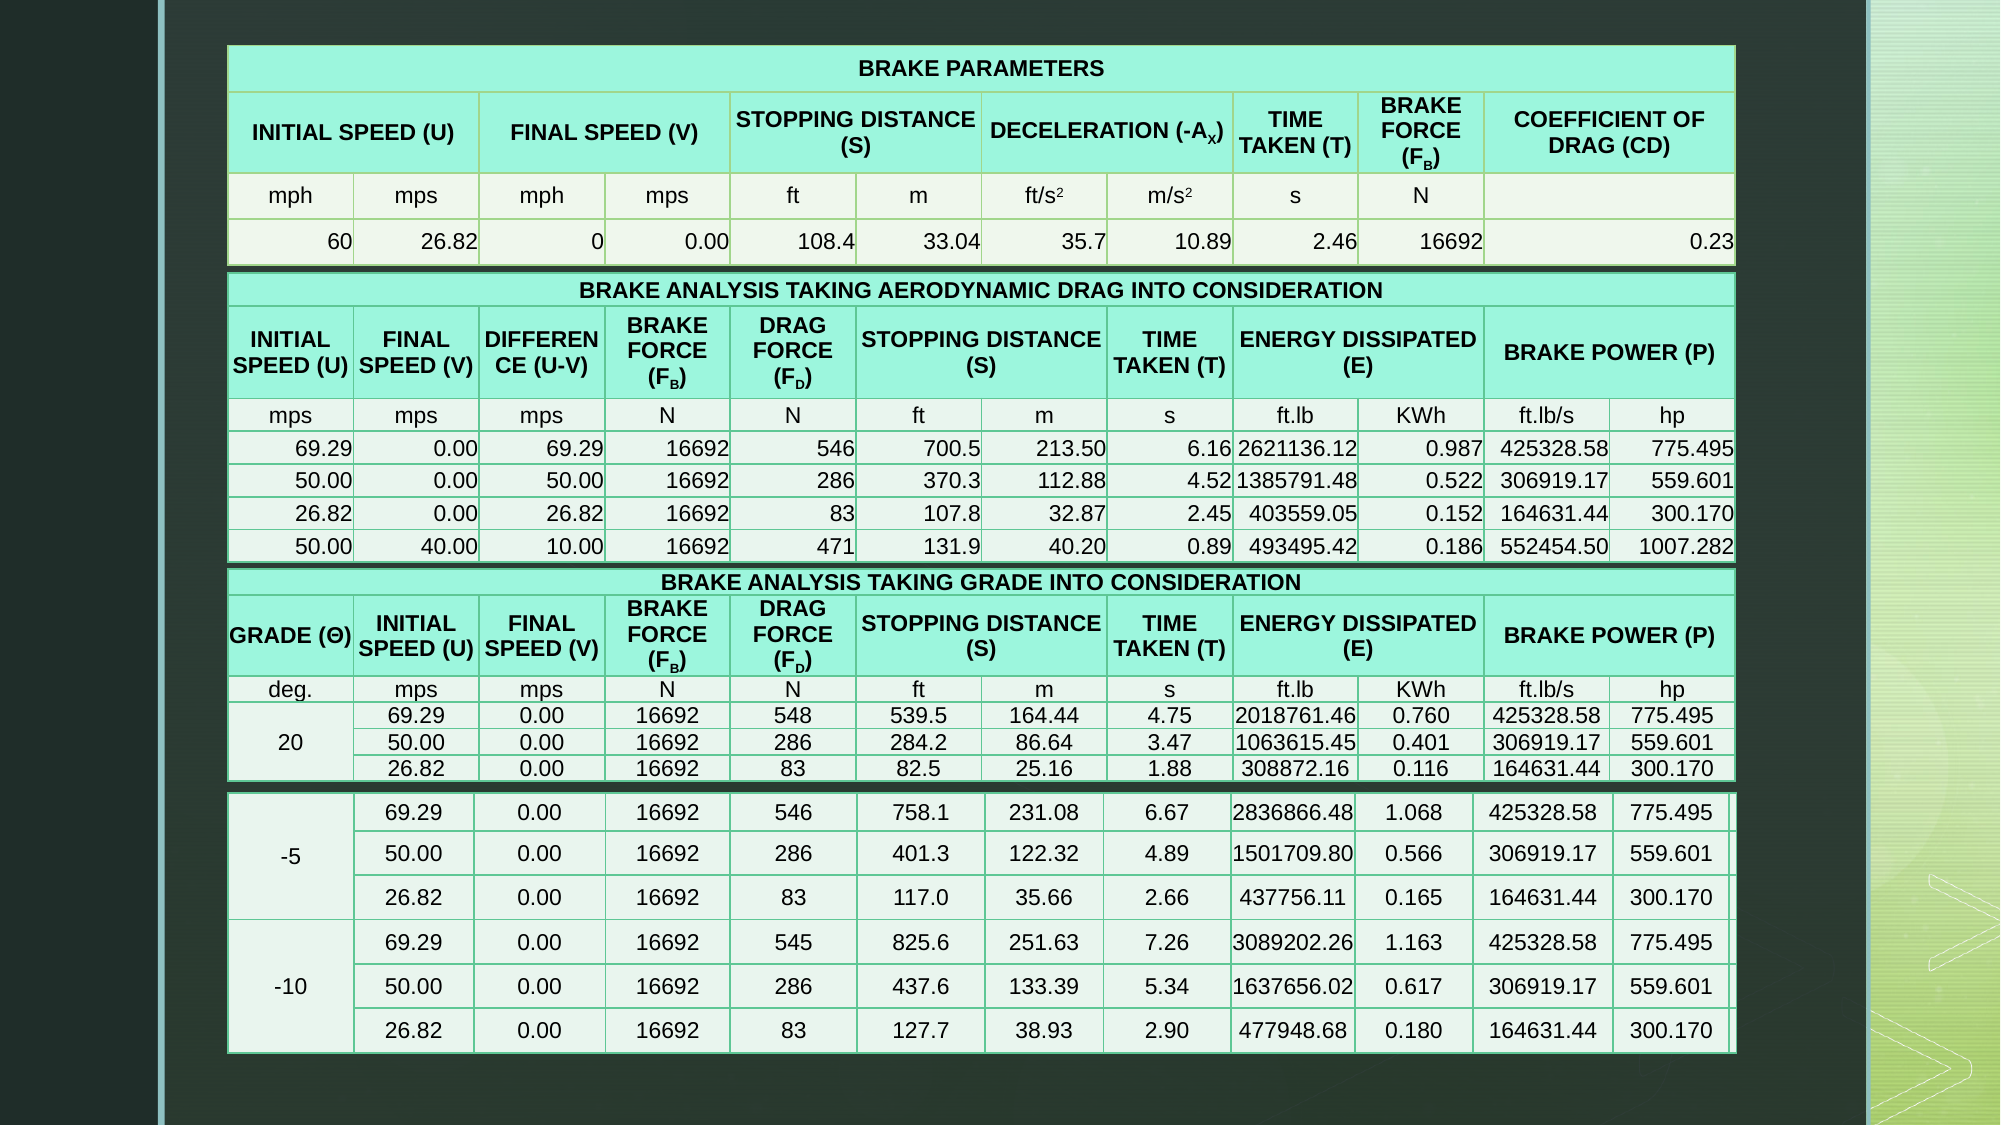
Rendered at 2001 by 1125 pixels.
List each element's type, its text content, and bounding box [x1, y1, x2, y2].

table_cell 86.64 [982, 729, 1106, 754]
table_cell 50.00 [355, 965, 473, 1007]
table_cell DECELERATION (-AX) [982, 93, 1232, 172]
table_header 425328.58 [1474, 794, 1612, 830]
table_cell 0.152 [1359, 498, 1483, 529]
table_cell 0.186 [1359, 530, 1483, 561]
table_cell 26.82 [354, 220, 478, 264]
table_cell 164.44 [982, 703, 1106, 728]
table_cell ft.lb/s [1485, 399, 1609, 430]
table_cell 16692 [606, 832, 729, 874]
table_cell 0.00 [354, 498, 478, 529]
table_cell 3089202.26 [1232, 920, 1354, 963]
table_cell 10.89 [1108, 220, 1232, 264]
table_cell hp [1610, 399, 1734, 430]
table_cell 306919.17 [1485, 465, 1609, 496]
table_cell 775.495 [1614, 920, 1728, 963]
table_cell 26.82 [480, 498, 604, 529]
table_cell 35.7 [982, 220, 1106, 264]
table_cell 493495.42 [1234, 530, 1357, 561]
table_cell N [606, 399, 729, 430]
table_cell 559.601 [1614, 832, 1728, 874]
table_cell 775.495 [1610, 703, 1734, 728]
table_cell 2.66 [1104, 876, 1230, 919]
table_cell FINAL SPEED (V) [480, 93, 729, 172]
table_cell 164631.44 [1474, 1009, 1612, 1052]
table_cell 32.87 [982, 498, 1106, 529]
table_cell 16692 [606, 756, 729, 780]
table_cell deg. [229, 677, 353, 701]
table_cell 10.00 [480, 530, 604, 561]
table_cell 127.7 [858, 1009, 984, 1052]
table_cell 16692 [606, 729, 729, 754]
table_cell 26.82 [355, 876, 473, 919]
table_header BRAKE ANALYSIS TAKING AERODYNAMIC DRAG INTO CONSIDERATION [229, 274, 1734, 305]
table_cell 108.4 [731, 220, 855, 264]
table_cell TIME TAKEN (T) [1108, 596, 1232, 675]
table_cell 83 [731, 756, 855, 780]
table_cell 50.00 [355, 832, 473, 874]
table_cell 0.00 [475, 876, 605, 919]
table_cell 16692 [606, 1009, 729, 1052]
table_cell 16692 [1359, 220, 1483, 264]
table_cell N [606, 677, 729, 701]
table_cell m [982, 399, 1106, 430]
table_cell ft.lb/s [1485, 677, 1609, 701]
table_cell 82.5 [857, 756, 981, 780]
table_cell 370.3 [857, 465, 981, 496]
table_cell ENERGY DISSIPATED (E) [1234, 596, 1483, 675]
table_cell 0.00 [475, 1009, 605, 1052]
table_cell 33.04 [857, 220, 981, 264]
table_cell N [1359, 174, 1483, 218]
table_cell mps [354, 399, 478, 430]
table_cell mps [606, 174, 729, 218]
table_cell KWh [1359, 399, 1483, 430]
table_cell [1730, 965, 1736, 1007]
table_cell DRAG FORCE (FD) [731, 596, 855, 675]
table_cell 164631.44 [1485, 498, 1609, 529]
table_cell 5.34 [1104, 965, 1230, 1007]
table_cell 0.566 [1356, 832, 1472, 874]
table_cell mps [229, 399, 353, 430]
table_cell GRADE (Θ) [229, 596, 353, 675]
table_cell 2.45 [1108, 498, 1232, 529]
table_cell 0 [480, 220, 604, 264]
table_cell 306919.17 [1474, 832, 1612, 874]
table_cell 559.601 [1610, 465, 1734, 496]
table_cell 40.00 [354, 530, 478, 561]
table_cell ft.lb [1234, 399, 1357, 430]
table_cell mph [480, 174, 604, 218]
table_cell 559.601 [1614, 965, 1728, 1007]
table_cell ft [731, 174, 855, 218]
table_cell 0.116 [1359, 756, 1483, 780]
table_cell 164631.44 [1474, 876, 1612, 919]
table_cell s [1108, 677, 1232, 701]
table_cell 7.26 [1104, 920, 1230, 963]
table_cell 306919.17 [1485, 729, 1609, 754]
table_cell s [1234, 174, 1357, 218]
table_header 69.29 [355, 794, 473, 830]
table_cell 69.29 [480, 432, 604, 463]
table_cell 164631.44 [1485, 756, 1609, 780]
table_cell 251.63 [986, 920, 1103, 963]
table_cell BRAKE POWER (P) [1485, 307, 1734, 398]
table_cell 1.163 [1356, 920, 1472, 963]
table_cell 60 [229, 220, 353, 264]
table_cell STOPPING DISTANCE (S) [857, 596, 1106, 675]
table_cell DRAG FORCE (FD) [731, 307, 855, 398]
table_cell 471 [731, 530, 855, 561]
table_header 0.00 [475, 794, 605, 830]
table_cell m/s2 [1108, 174, 1232, 218]
table_cell 308872.16 [1234, 756, 1357, 780]
table_cell 775.495 [1610, 432, 1734, 463]
table_cell 0.89 [1108, 530, 1232, 561]
table_cell 40.20 [982, 530, 1106, 561]
table_cell 403559.05 [1234, 498, 1357, 529]
table_cell hp [1610, 677, 1734, 701]
table_cell 0.00 [475, 965, 605, 1007]
table_cell 284.2 [857, 729, 981, 754]
table_header 775.495 [1614, 794, 1728, 830]
table_cell 1.88 [1108, 756, 1232, 780]
table_cell 0.00 [480, 729, 604, 754]
table_cell 477948.68 [1232, 1009, 1354, 1052]
table_cell TIME TAKEN (T) [1108, 307, 1232, 398]
table_cell KWh [1359, 677, 1483, 701]
table_cell [1730, 876, 1736, 919]
table_cell 0.522 [1359, 465, 1483, 496]
table_cell 300.170 [1614, 1009, 1728, 1052]
table_cell 16692 [606, 432, 729, 463]
table_cell 300.170 [1610, 756, 1734, 780]
table_cell 50.00 [229, 465, 353, 496]
table_cell 25.16 [982, 756, 1106, 780]
table_cell BRAKE FORCE (FB) [606, 307, 729, 398]
table_cell mph [229, 174, 353, 218]
table_cell COEFFICIENT OF DRAG (CD) [1485, 93, 1734, 172]
table_cell 0.987 [1359, 432, 1483, 463]
table_cell 286 [731, 832, 856, 874]
table_cell ft/s2 [982, 174, 1106, 218]
table_cell 6.16 [1108, 432, 1232, 463]
table_header [1730, 794, 1736, 830]
table_cell 16692 [606, 920, 729, 963]
table_cell STOPPING DISTANCE (S) [731, 93, 981, 172]
table_header -5 [229, 794, 353, 919]
table_cell 26.82 [229, 498, 353, 529]
table_cell [1730, 1009, 1736, 1052]
table_cell DIFFERENCE (U-V) [480, 307, 604, 398]
table_cell INITIAL SPEED (U) [229, 307, 353, 398]
table_header BRAKE ANALYSIS TAKING GRADE INTO CONSIDERATION [229, 570, 1734, 594]
table_header 1.068 [1356, 794, 1472, 830]
table_cell 69.29 [355, 920, 473, 963]
table_cell 300.170 [1610, 498, 1734, 529]
table_header 758.1 [858, 794, 984, 830]
table_cell 4.52 [1108, 465, 1232, 496]
table_cell 83 [731, 876, 856, 919]
table_cell 26.82 [355, 1009, 473, 1052]
table_cell mps [354, 677, 478, 701]
table_cell 1007.282 [1610, 530, 1734, 561]
table_cell 16692 [606, 876, 729, 919]
table_cell STOPPING DISTANCE (S) [857, 307, 1106, 398]
table_cell N [731, 677, 855, 701]
table_cell 286 [731, 465, 855, 496]
table_cell ENERGY DISSIPATED (E) [1234, 307, 1483, 398]
table_cell INITIAL SPEED (U) [354, 596, 478, 675]
table_cell mps [480, 399, 604, 430]
table_cell 0.00 [480, 756, 604, 780]
table_cell 0.401 [1359, 729, 1483, 754]
table_cell 1063615.45 [1234, 729, 1357, 754]
table_cell N [731, 399, 855, 430]
table_cell 286 [731, 965, 856, 1007]
table_cell 35.66 [986, 876, 1103, 919]
table_header BRAKE PARAMETERS [229, 46, 1734, 91]
table_cell 1501709.80 [1232, 832, 1354, 874]
table_cell 16692 [606, 498, 729, 529]
table_cell BRAKE FORCE (FB) [1359, 93, 1483, 172]
table_header 546 [731, 794, 856, 830]
table_cell 539.5 [857, 703, 981, 728]
table_cell 83 [731, 1009, 856, 1052]
table_cell 4.75 [1108, 703, 1232, 728]
table_cell 0.00 [354, 465, 478, 496]
table_cell 112.88 [982, 465, 1106, 496]
table_cell 4.89 [1104, 832, 1230, 874]
table_header 16692 [606, 794, 729, 830]
table_cell [1730, 920, 1736, 963]
table_cell ft [857, 677, 981, 701]
table_cell 0.00 [480, 703, 604, 728]
table_cell ft.lb [1234, 677, 1357, 701]
table_cell 425328.58 [1474, 920, 1612, 963]
table_header 2836866.48 [1232, 794, 1354, 830]
table_cell mps [480, 677, 604, 701]
picture [1871, 0, 2001, 1125]
table_cell 117.0 [858, 876, 984, 919]
table_cell 69.29 [354, 703, 478, 728]
table_cell 0.180 [1356, 1009, 1472, 1052]
table_cell 306919.17 [1474, 965, 1612, 1007]
table_cell 2.90 [1104, 1009, 1230, 1052]
table_cell 16692 [606, 965, 729, 1007]
table_cell 401.3 [858, 832, 984, 874]
table_cell 83 [731, 498, 855, 529]
table_cell 16692 [606, 530, 729, 561]
table_cell mps [354, 174, 478, 218]
table_header 231.08 [986, 794, 1103, 830]
table_cell BRAKE FORCE (FB) [606, 596, 729, 675]
table_cell 286 [731, 729, 855, 754]
table_cell 546 [731, 432, 855, 463]
table_cell 700.5 [857, 432, 981, 463]
table_cell 131.9 [857, 530, 981, 561]
table_header 6.67 [1104, 794, 1230, 830]
table_cell 0.00 [354, 432, 478, 463]
table_cell m [857, 174, 981, 218]
table_cell 437756.11 [1232, 876, 1354, 919]
table_cell [1485, 174, 1734, 218]
table_cell 0.00 [475, 920, 605, 963]
table_cell 825.6 [858, 920, 984, 963]
table_cell 425328.58 [1485, 703, 1609, 728]
table_cell 0.760 [1359, 703, 1483, 728]
table_cell 552454.50 [1485, 530, 1609, 561]
table_cell 0.165 [1356, 876, 1472, 919]
table_cell -10 [229, 920, 353, 1052]
table_cell 16692 [606, 703, 729, 728]
table_cell m [982, 677, 1106, 701]
table_cell 133.39 [986, 965, 1103, 1007]
table_cell 107.8 [857, 498, 981, 529]
table_cell ft [857, 399, 981, 430]
table_cell BRAKE POWER (P) [1485, 596, 1734, 675]
table_cell 3.47 [1108, 729, 1232, 754]
table_cell 1385791.48 [1234, 465, 1357, 496]
table_cell [1730, 832, 1736, 874]
table_cell 0.23 [1485, 220, 1734, 264]
table_cell 0.00 [606, 220, 729, 264]
table_cell 545 [731, 920, 856, 963]
table_cell 213.50 [982, 432, 1106, 463]
table_cell 50.00 [229, 530, 353, 561]
table_cell 2621136.12 [1234, 432, 1357, 463]
table_cell 26.82 [354, 756, 478, 780]
table_cell 0.617 [1356, 965, 1472, 1007]
table_cell 38.93 [986, 1009, 1103, 1052]
table_cell 559.601 [1610, 729, 1734, 754]
table_cell 2.46 [1234, 220, 1357, 264]
table_cell 16692 [606, 465, 729, 496]
table_cell 2018761.46 [1234, 703, 1357, 728]
table_cell 20 [229, 703, 353, 780]
table_cell 69.29 [229, 432, 353, 463]
table_cell FINAL SPEED (V) [354, 307, 478, 398]
table_cell 122.32 [986, 832, 1103, 874]
table_cell FINAL SPEED (V) [480, 596, 604, 675]
table_cell 425328.58 [1485, 432, 1609, 463]
table_cell 0.00 [475, 832, 605, 874]
table_cell 50.00 [480, 465, 604, 496]
table_cell 50.00 [354, 729, 478, 754]
table_cell 437.6 [858, 965, 984, 1007]
table_cell 1637656.02 [1232, 965, 1354, 1007]
table_cell 300.170 [1614, 876, 1728, 919]
table_cell s [1108, 399, 1232, 430]
table_cell 548 [731, 703, 855, 728]
table_cell INITIAL SPEED (U) [229, 93, 478, 172]
table_cell TIME TAKEN (T) [1234, 93, 1357, 172]
